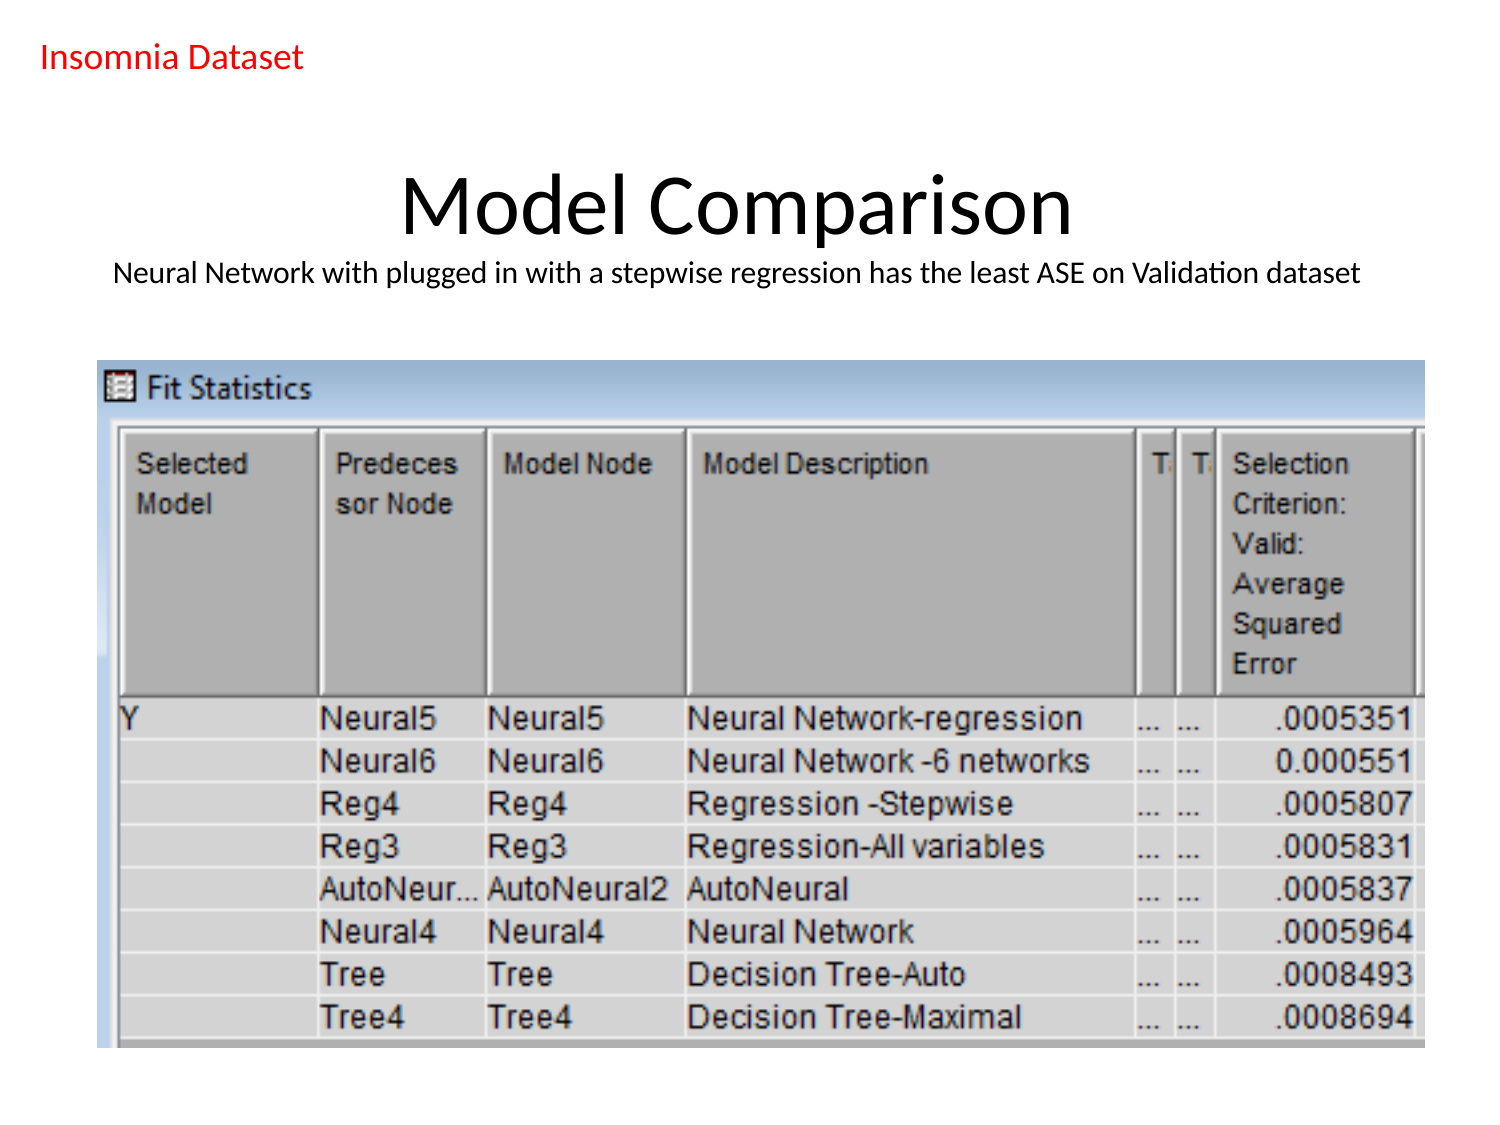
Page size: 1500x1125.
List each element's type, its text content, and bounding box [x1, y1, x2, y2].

picture [96, 360, 1426, 1048]
title Model Comparison Neural Network with plugged in with a stepwise regression has the least ASE on Validation dataset [62, 125, 1413, 313]
text_box Insomnia Dataset [24, 24, 425, 85]
